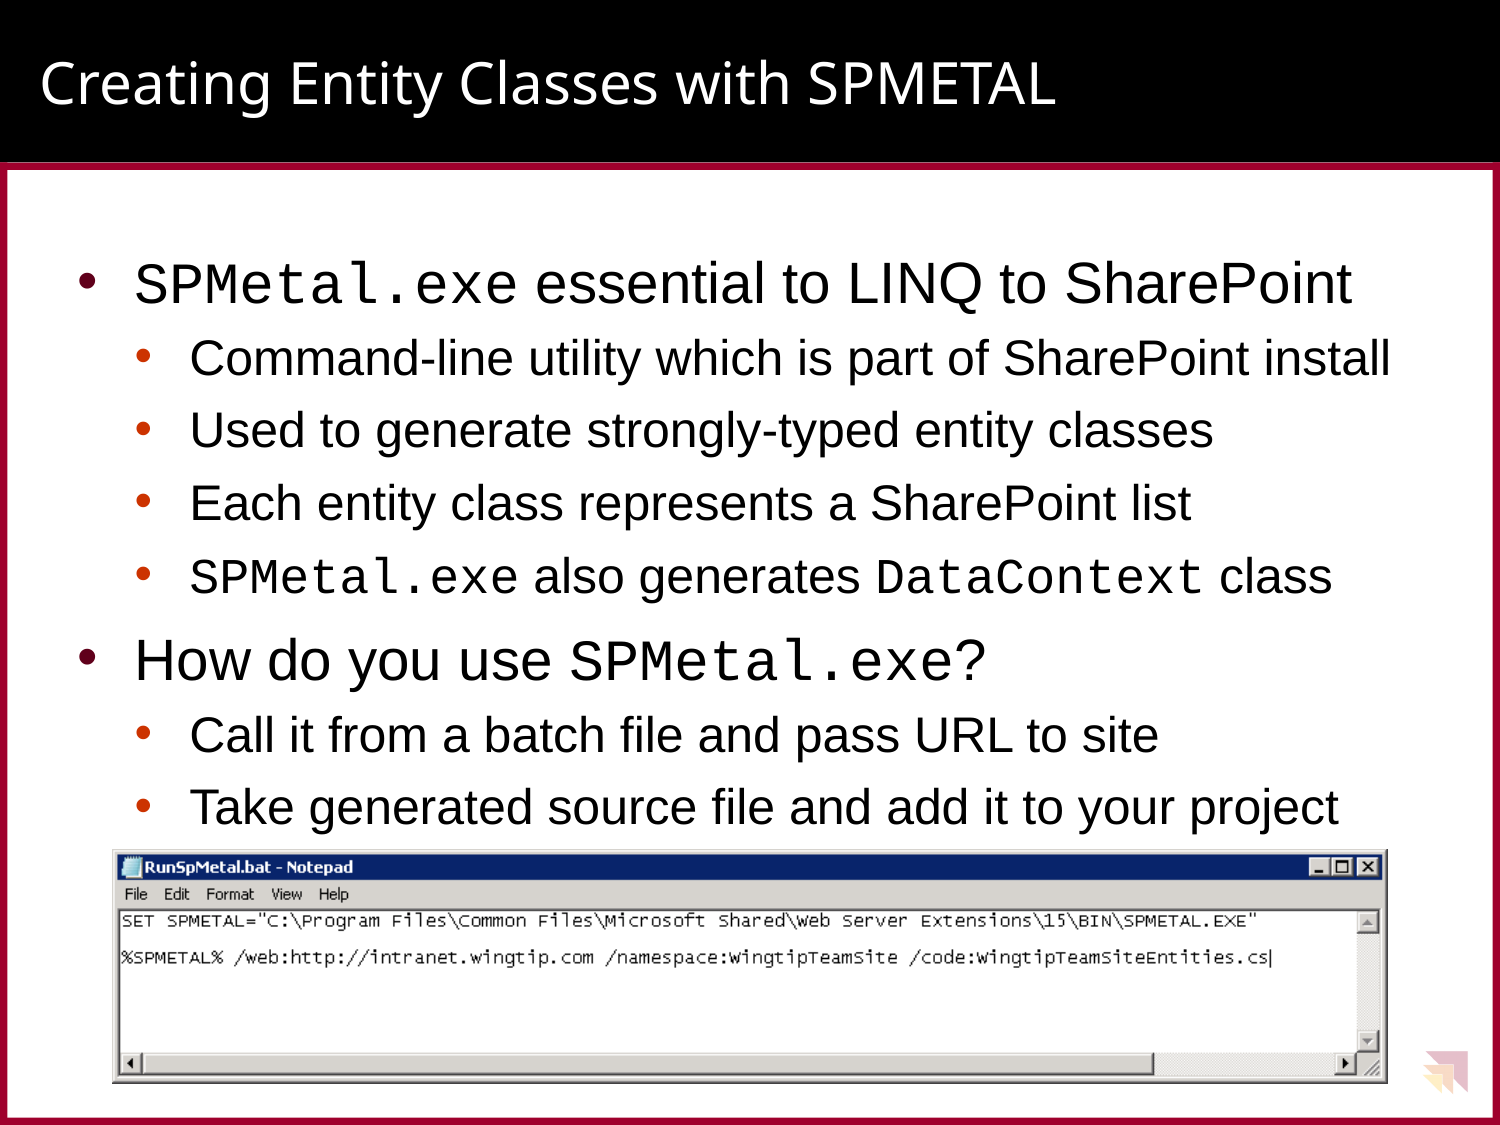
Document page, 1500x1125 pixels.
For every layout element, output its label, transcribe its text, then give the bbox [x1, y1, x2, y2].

list SPMetal.exe essential to LINQ to SharePoint Command-line utility which is part of SharePoint install Used to generate strongly-typed entity classes Each entity class represents a SharePoint list SPMetal.exe also generates DataContext class How do you use SPMetal.exe? Call it from a batch file and pass URL to site Take generated source file and add it to your project [62, 237, 1438, 1088]
title Creating Entity Classes with SPMETAL [24, 12, 1438, 150]
picture [112, 849, 1388, 1084]
